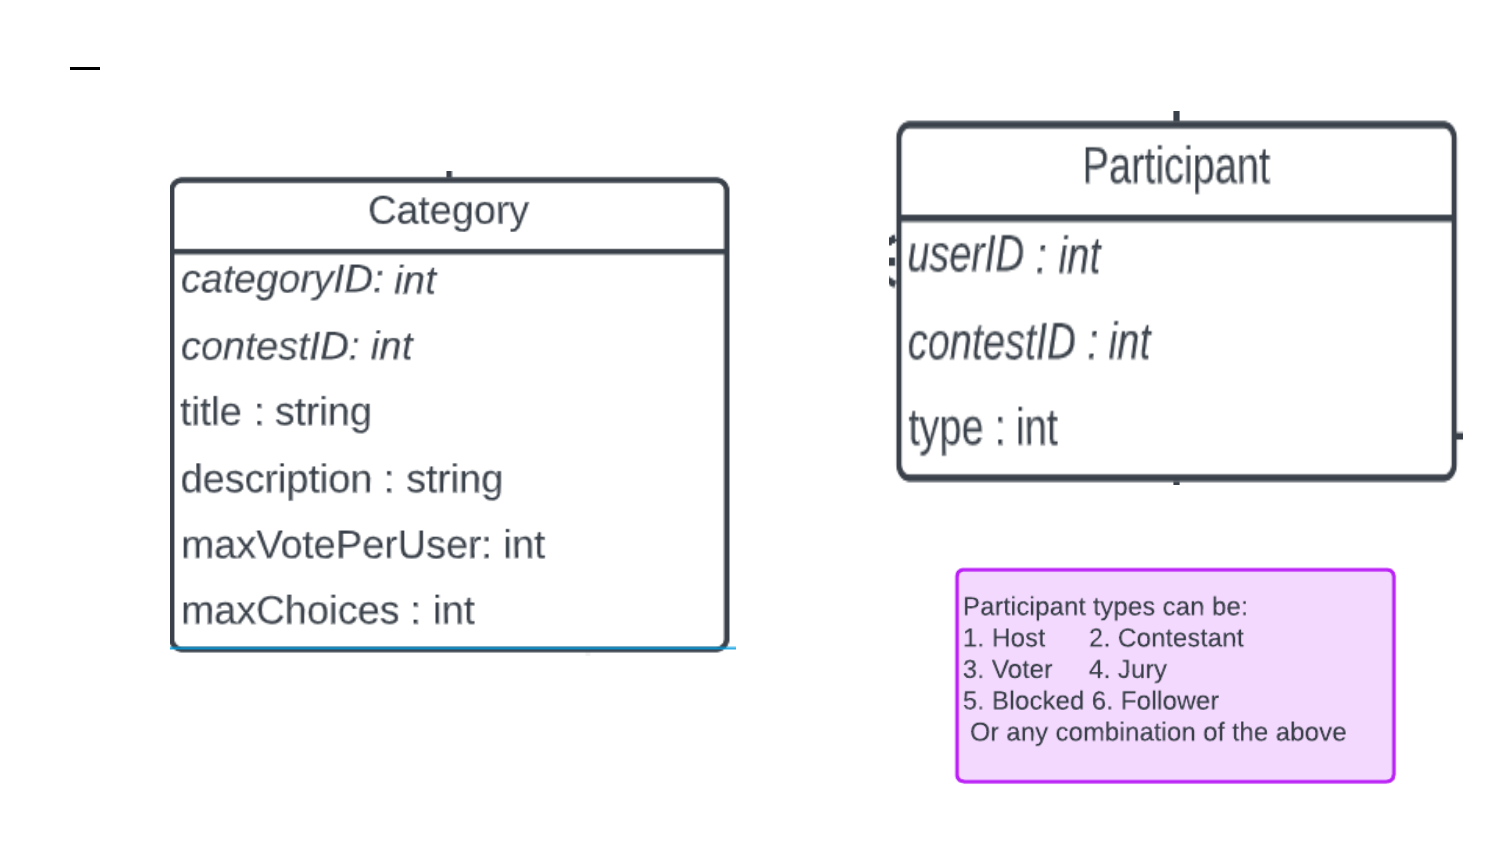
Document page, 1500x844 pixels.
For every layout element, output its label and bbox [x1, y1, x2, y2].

picture [910, 532, 1442, 818]
picture [170, 171, 737, 657]
picture [889, 111, 1463, 486]
